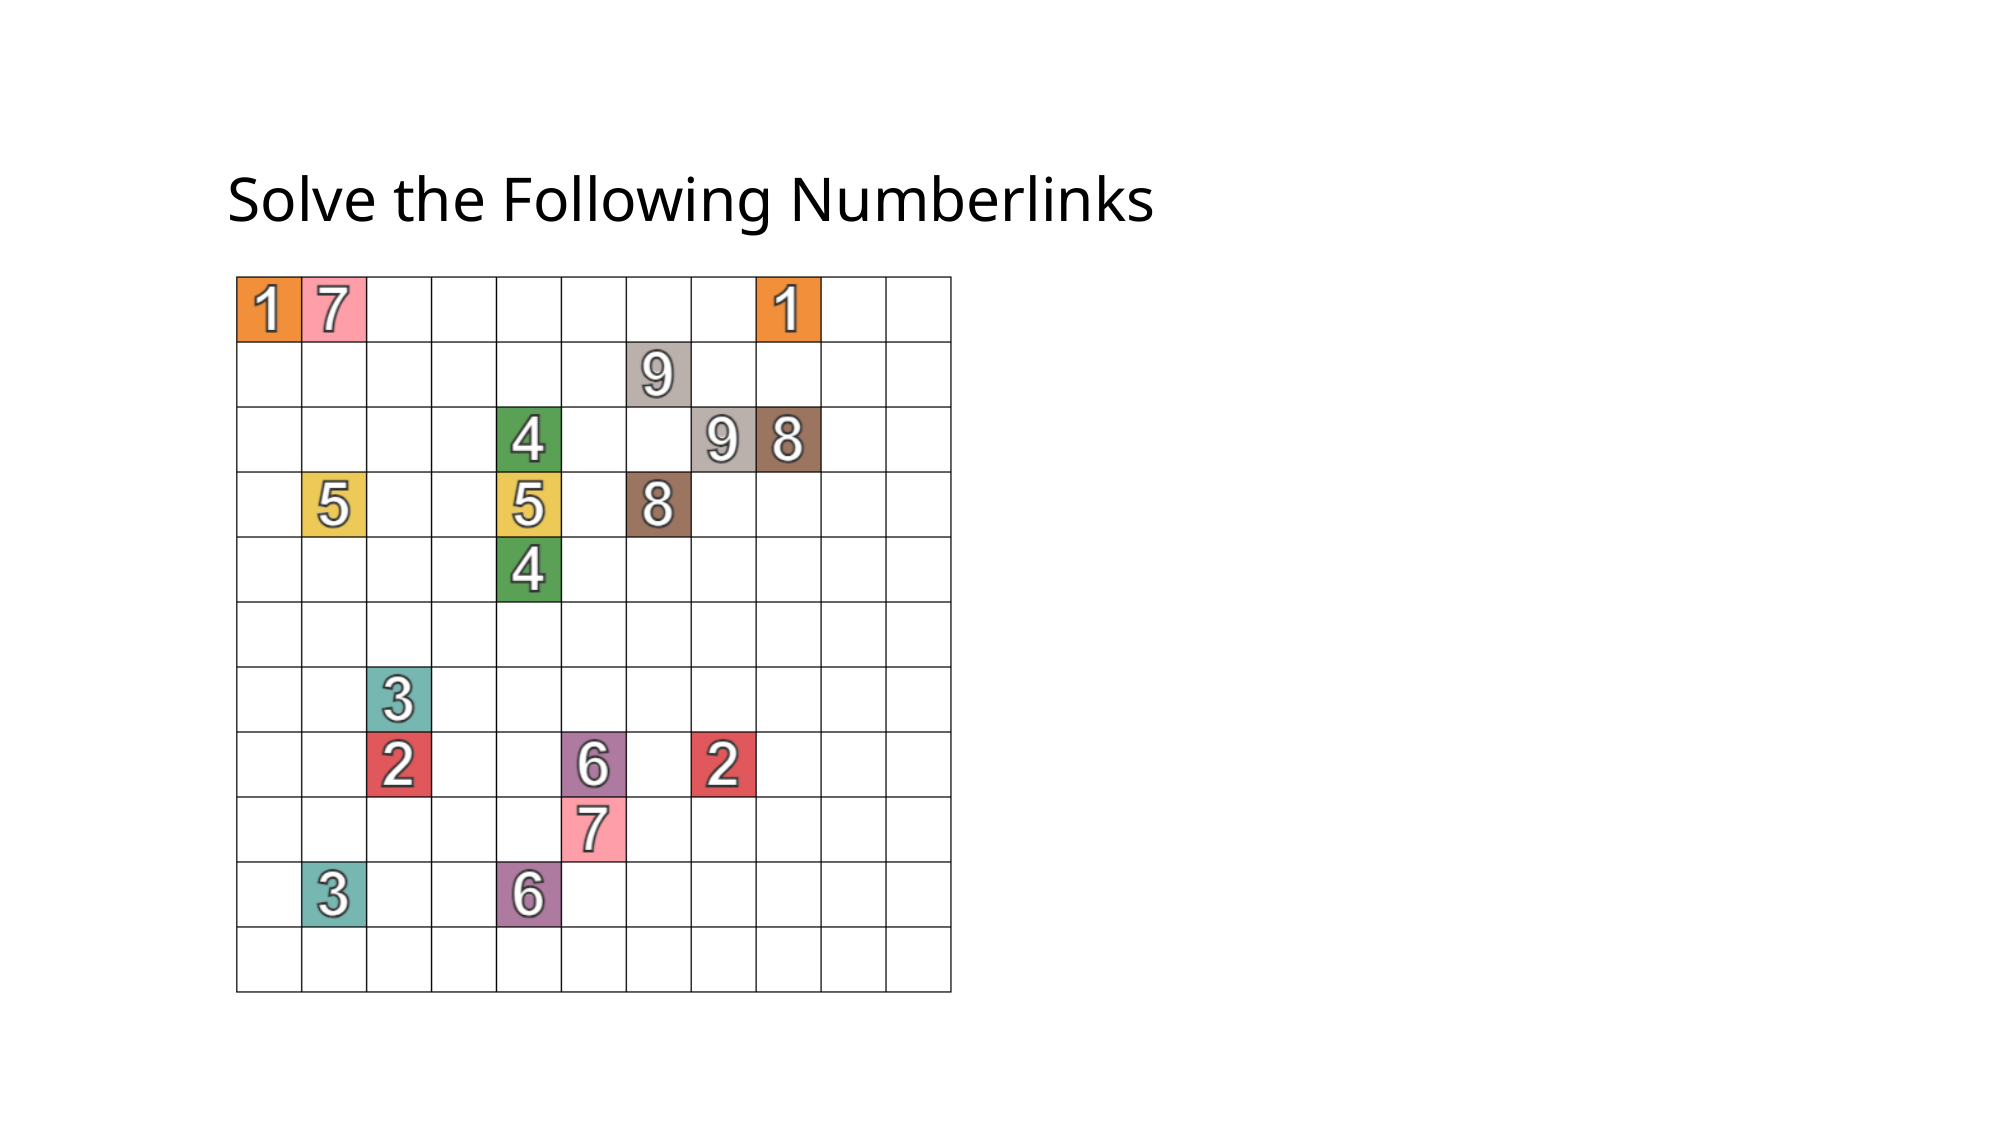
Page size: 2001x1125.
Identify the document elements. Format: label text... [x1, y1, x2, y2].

title Solve the Following Numberlinks [212, 161, 1788, 243]
picture [235, 274, 954, 994]
